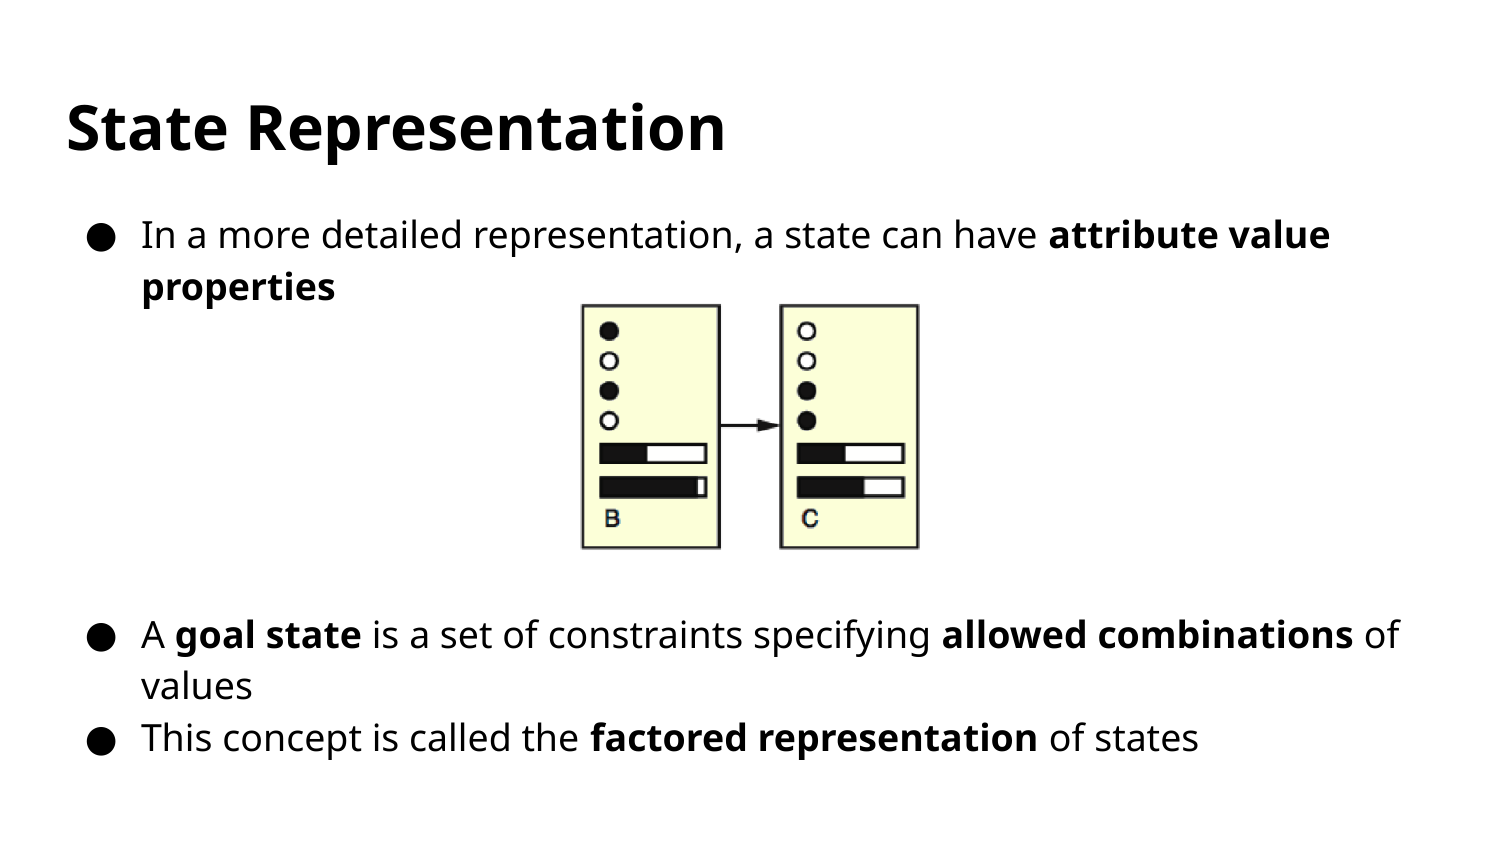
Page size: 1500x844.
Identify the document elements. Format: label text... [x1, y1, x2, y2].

title State Representation [51, 72, 1449, 176]
list In a more detailed representation, a state can have attribute value properties [51, 189, 1449, 324]
picture [575, 298, 924, 555]
list A goal state is a set of constraints specifying allowed combinations of values This concept is called the factored representation of states [51, 589, 1449, 768]
